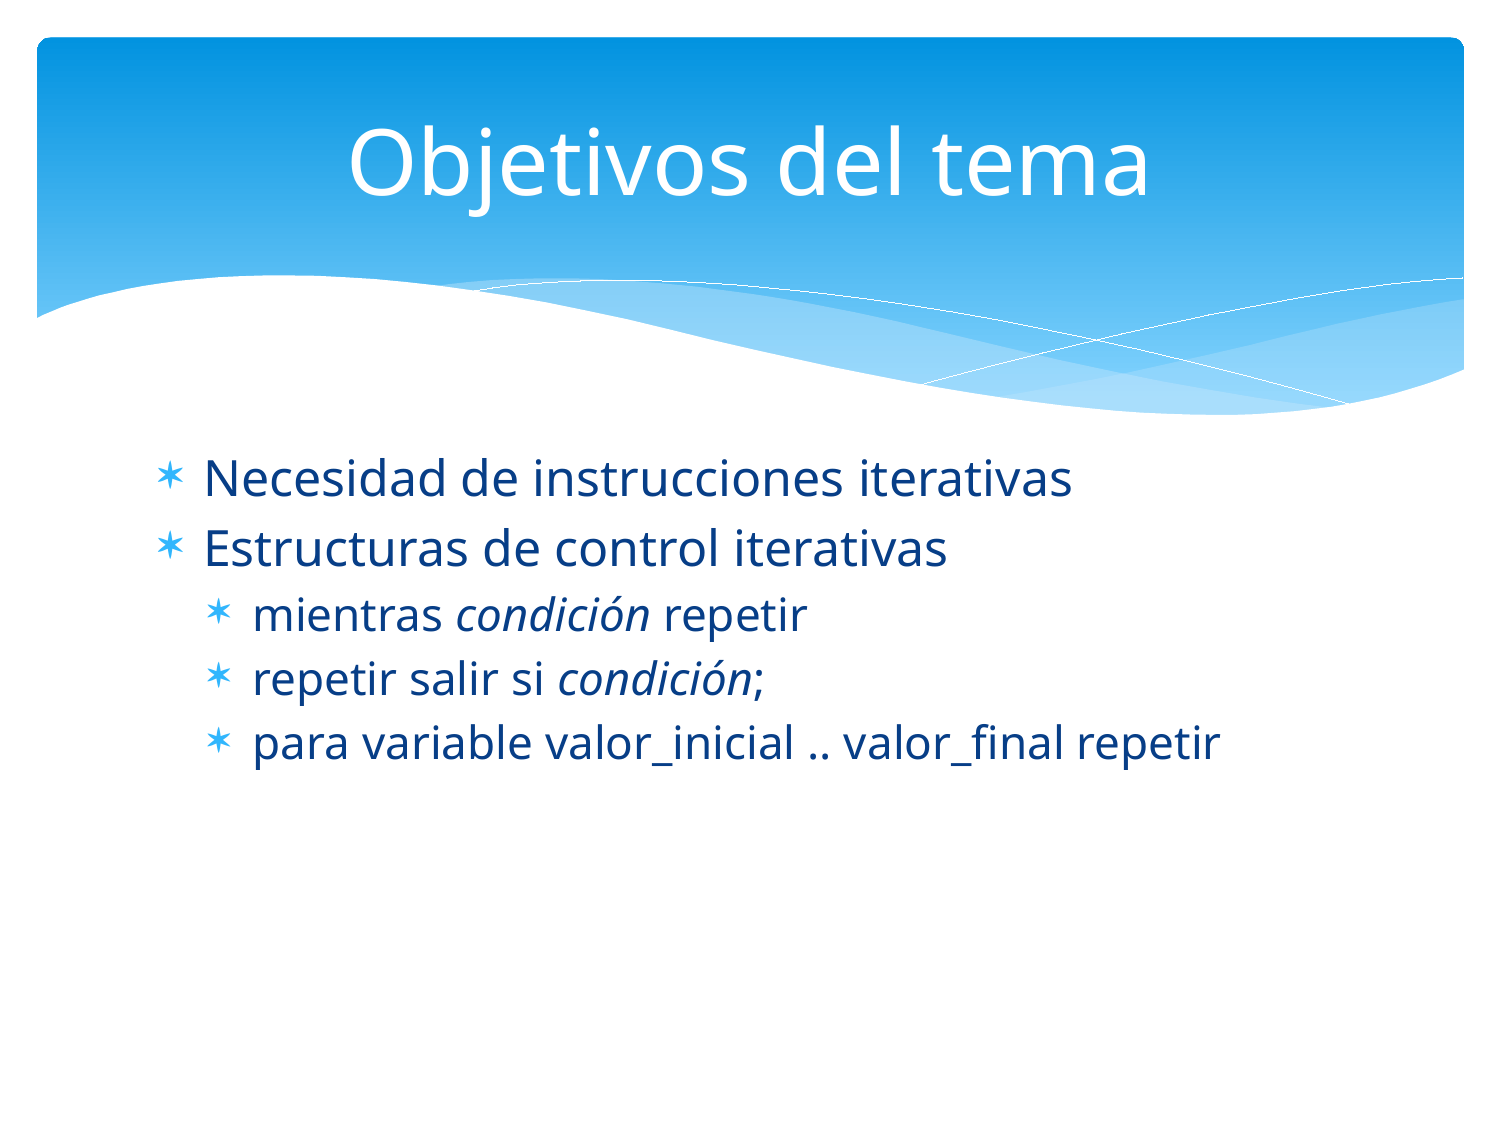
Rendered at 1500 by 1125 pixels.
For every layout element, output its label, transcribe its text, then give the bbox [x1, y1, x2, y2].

title Objetivos del tema [75, 55, 1425, 261]
list Necesidad de instrucciones iterativas Estructuras de control iterativas mientras condición repetir repetir salir si condición; para variable valor_inicial .. valor_final repetir [143, 438, 1359, 1005]
